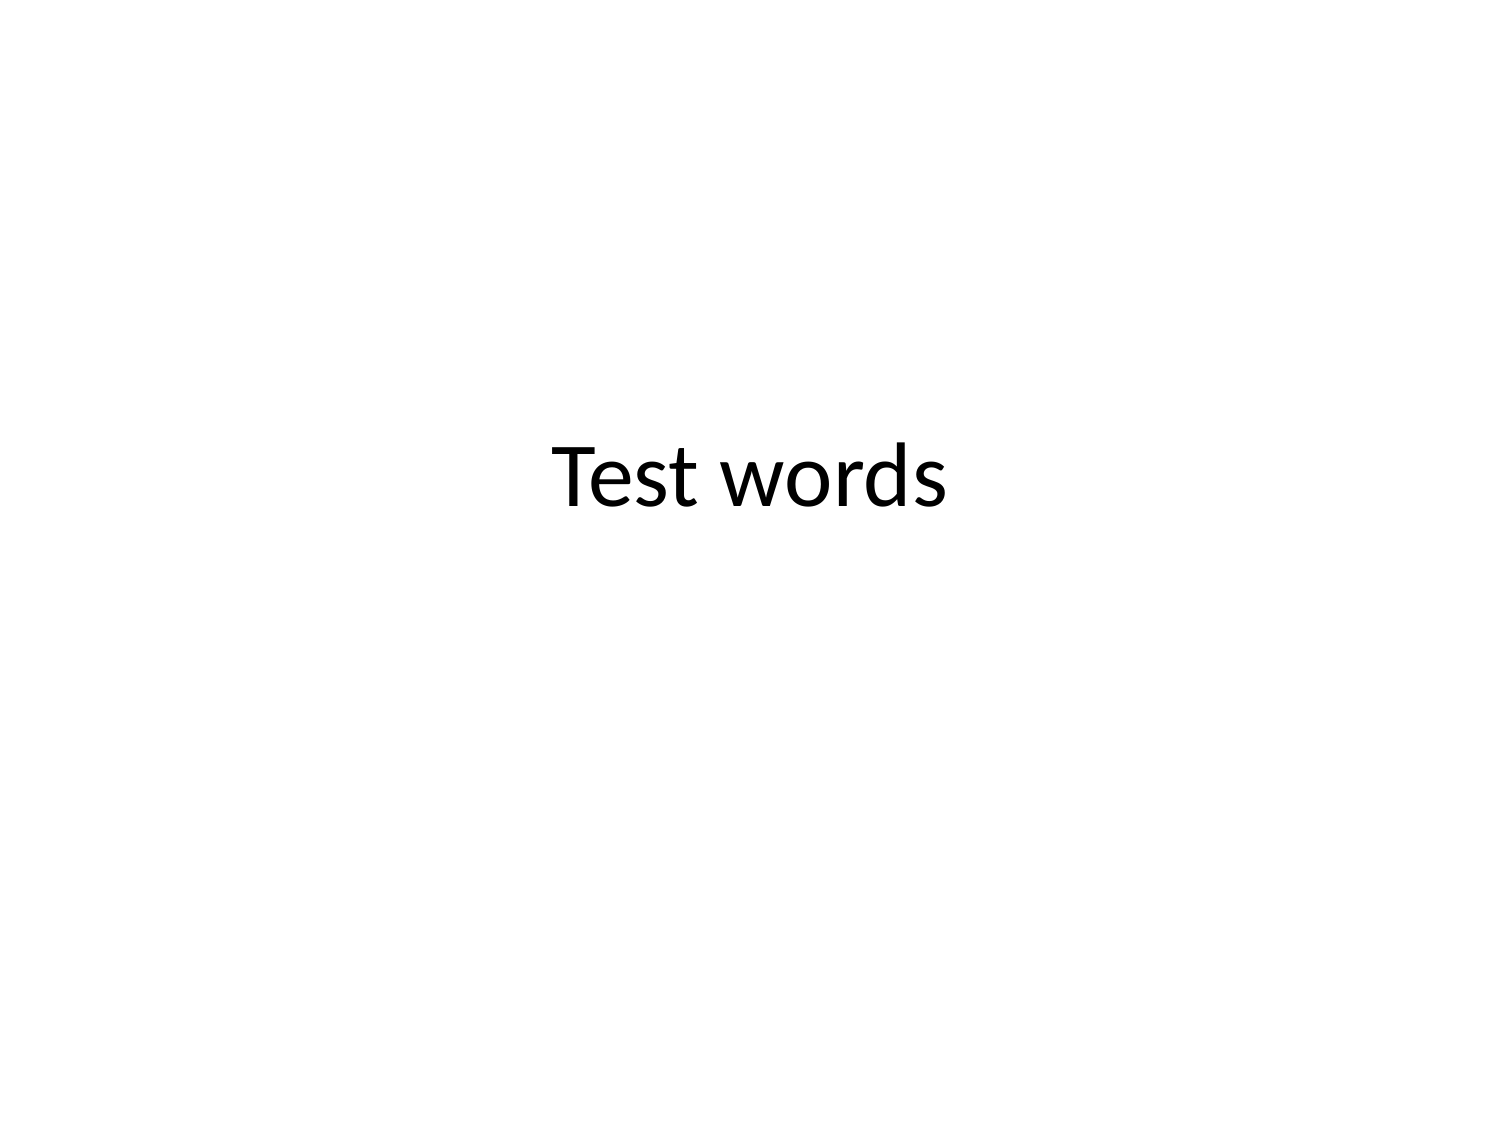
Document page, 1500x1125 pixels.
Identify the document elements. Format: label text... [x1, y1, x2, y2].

title Test words [112, 349, 1388, 591]
